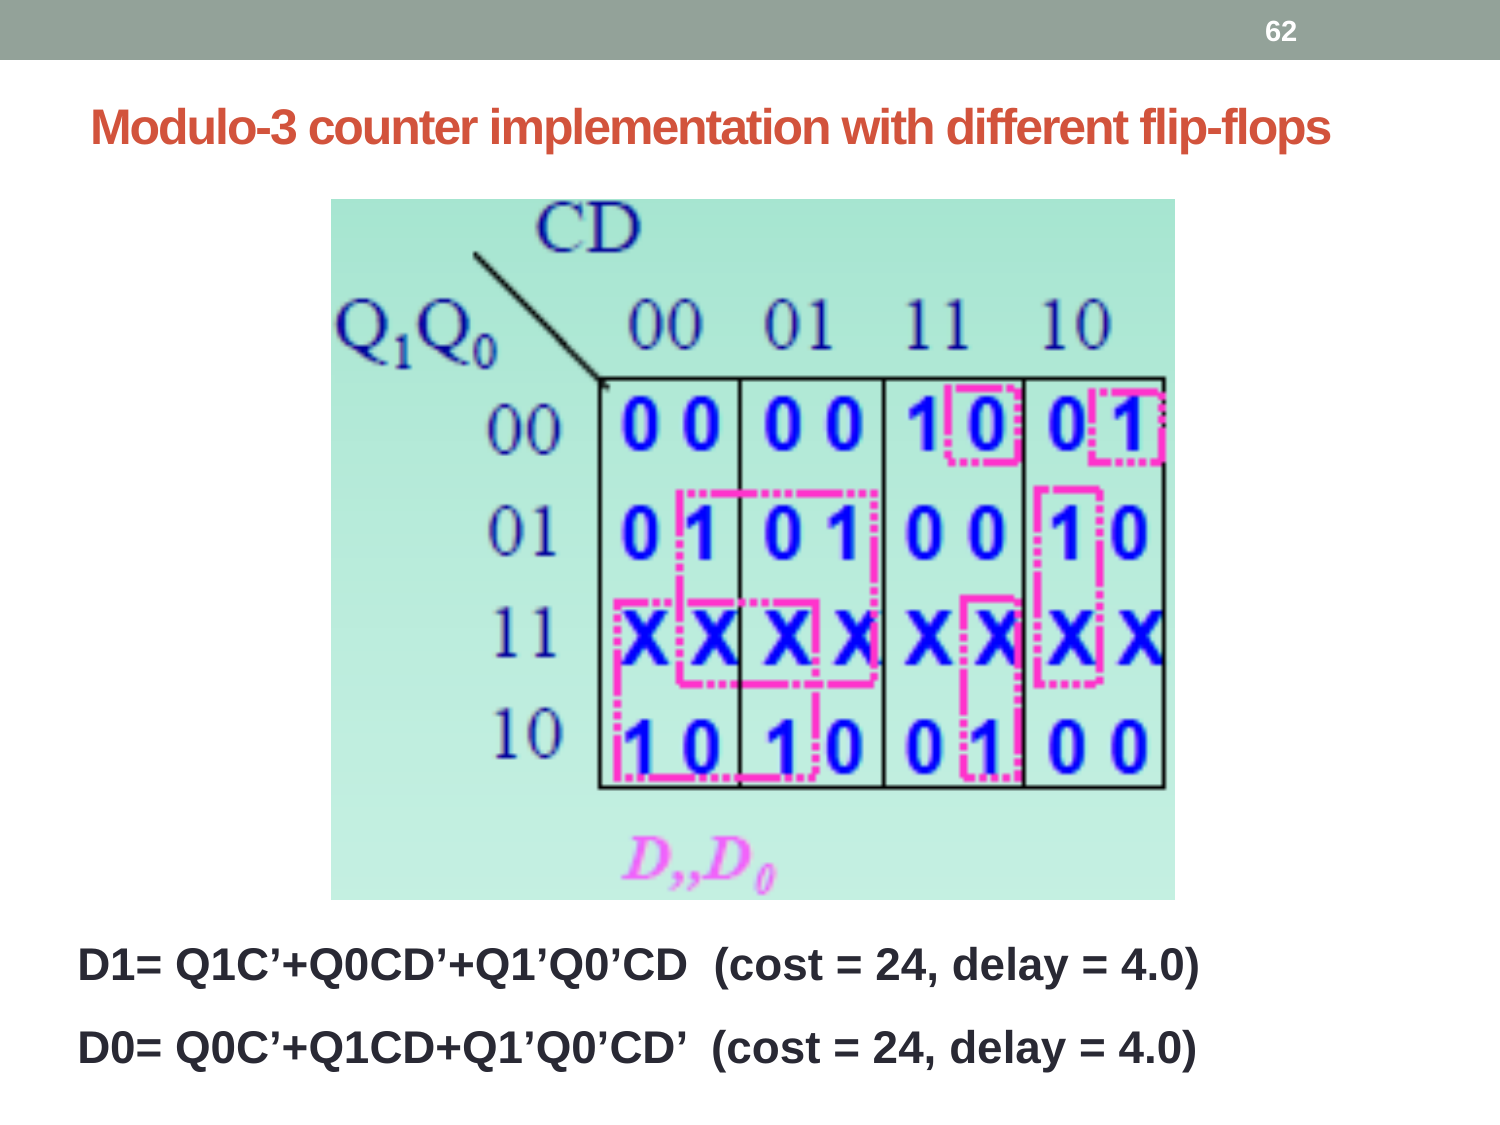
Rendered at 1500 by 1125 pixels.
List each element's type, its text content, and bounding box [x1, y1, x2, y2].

picture [330, 199, 1176, 901]
title Modulo-3 counter implementation with different flip-flops [75, 62, 1425, 188]
text_box D1= Q1C’+Q0CD’+Q1’Q0’CD (cost = 24, delay = 4.0) D0= Q0C’+Q1CD+Q1’Q0’CD’ (cost = 24, delay = 4.0) [62, 899, 1500, 1080]
slide_number 62 [1250, 3, 1425, 57]
